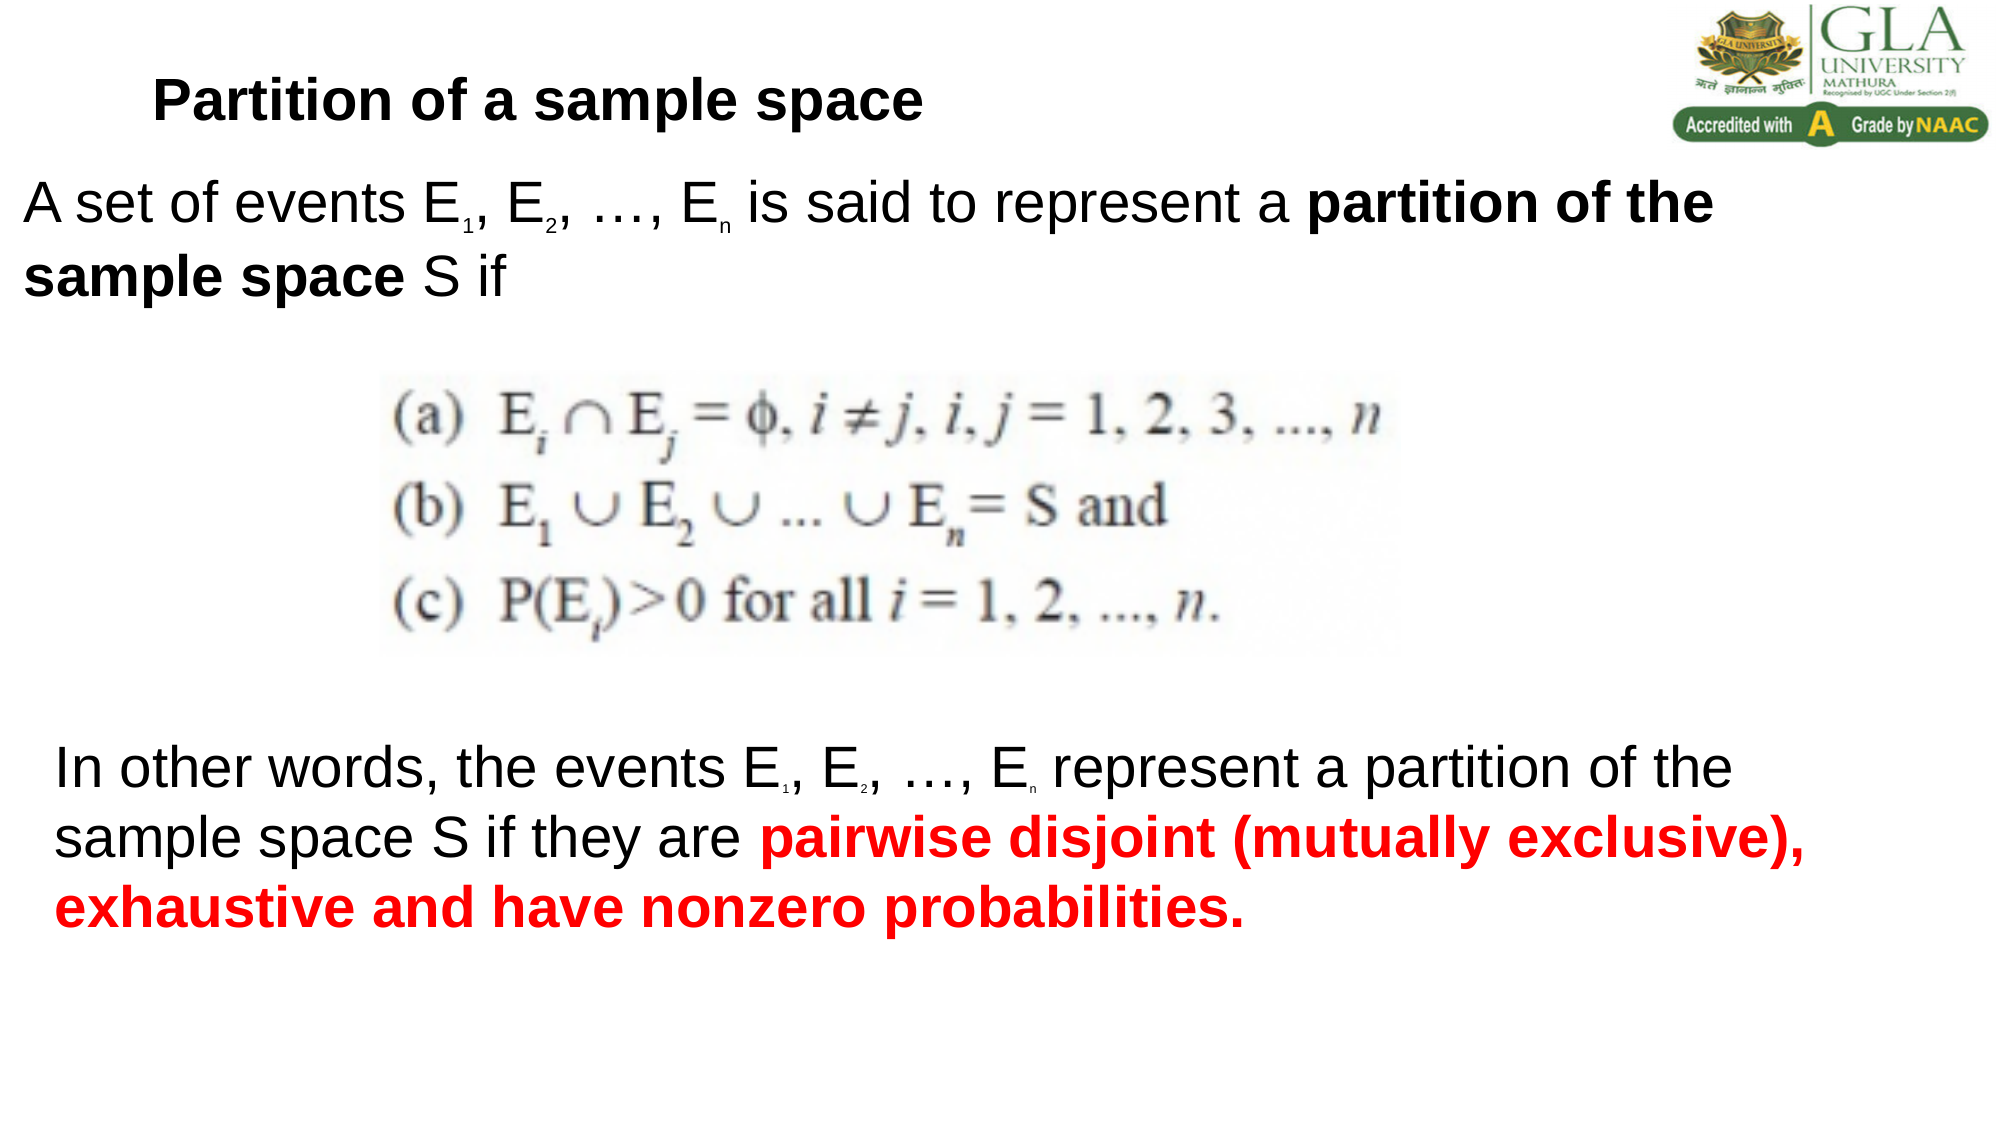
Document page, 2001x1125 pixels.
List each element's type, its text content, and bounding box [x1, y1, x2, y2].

text_box In other words, the events E1, E2, …, En represent a partition of the sample space S if they are pairwise disjoint (mutually exclusive), exhaustive and have nonzero probabilities. [40, 721, 1878, 947]
text_box A set of events E1, E2, …, En is said to represent a partition of the sample space S if [8, 156, 1945, 341]
picture [379, 370, 1401, 657]
picture [1667, 4, 1996, 150]
title Partition of a sample space [137, 59, 1863, 156]
